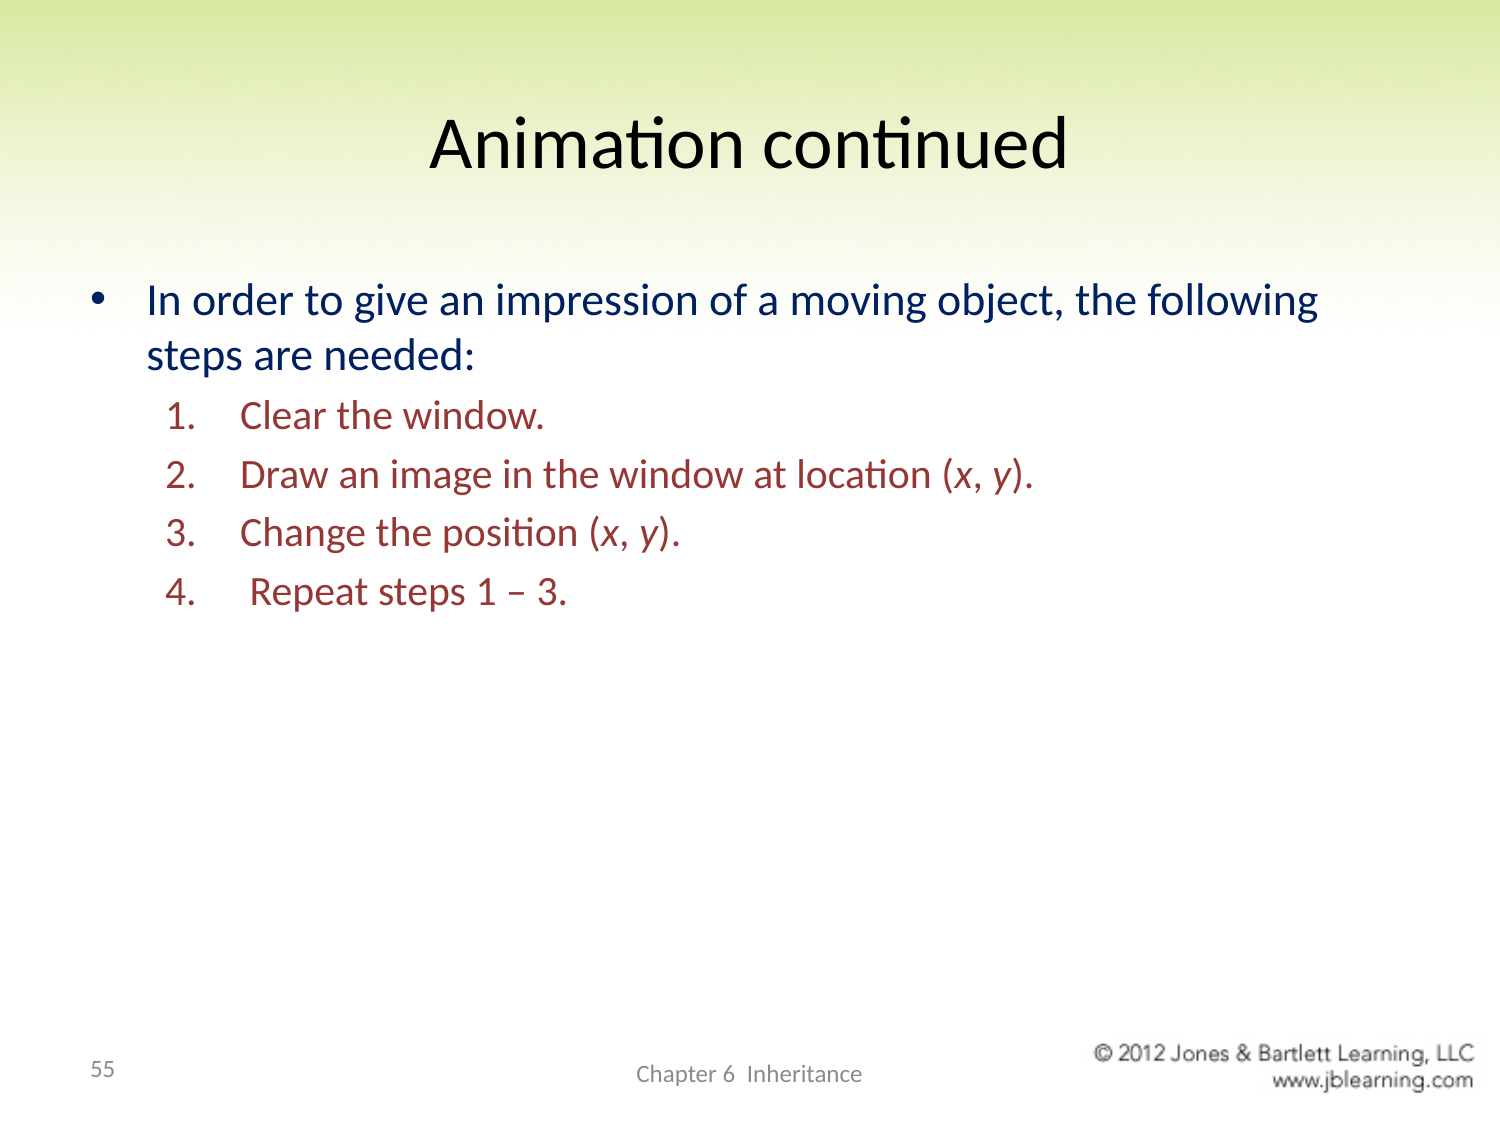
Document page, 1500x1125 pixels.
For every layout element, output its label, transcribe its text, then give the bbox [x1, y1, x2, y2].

slide_number 55 [75, 1037, 425, 1098]
picture [0, 0, 1500, 1125]
title Animation continued [75, 45, 1425, 233]
list In order to give an impression of a moving object, the following steps are needed: Clear the window. Draw an image in the window at location (x, y). Change the position (x, y). Repeat steps 1 – 3. [75, 262, 1425, 1005]
footer Chapter 6 Inheritance [512, 1042, 988, 1103]
